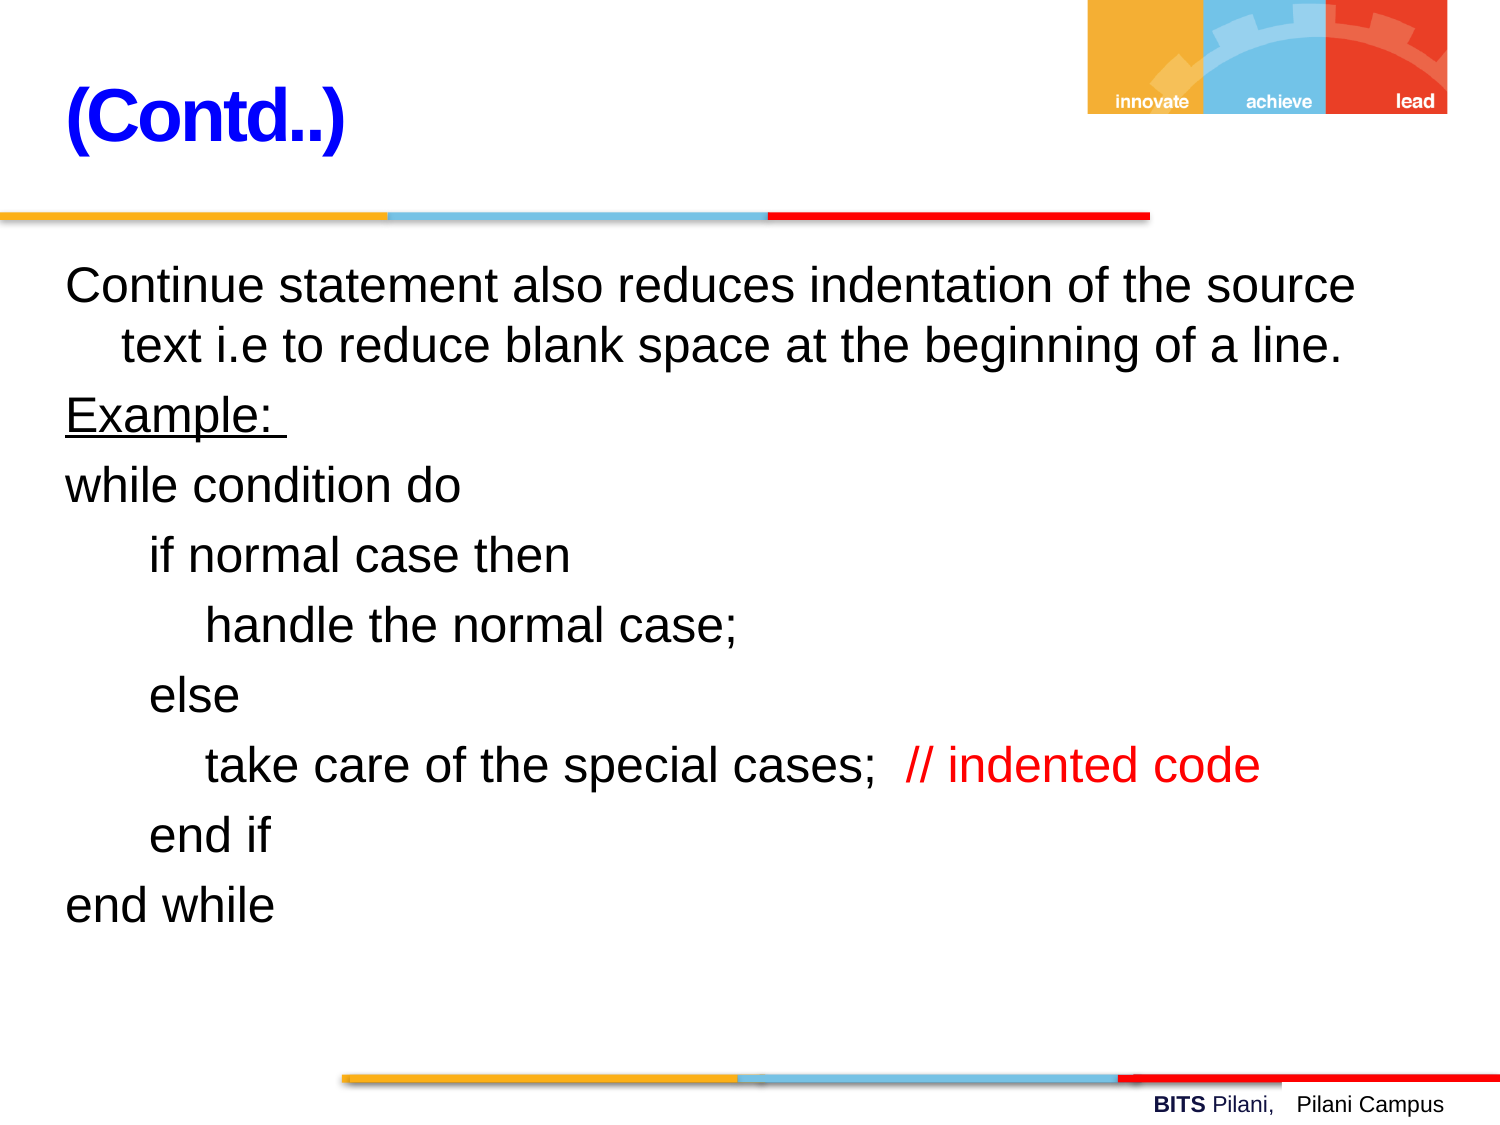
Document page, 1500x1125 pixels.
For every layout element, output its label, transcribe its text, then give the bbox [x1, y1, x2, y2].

list (Contd..) [50, 24, 1088, 213]
text_box Pilani Campus [1281, 1082, 1500, 1125]
picture [1087, 0, 1448, 114]
list Continue statement also reduces indentation of the source text i.e to reduce blank space at the beginning of a line. Example: while condition do if normal case then handle the normal case; else take care of the special cases; // indented code end if end while [50, 245, 1400, 988]
